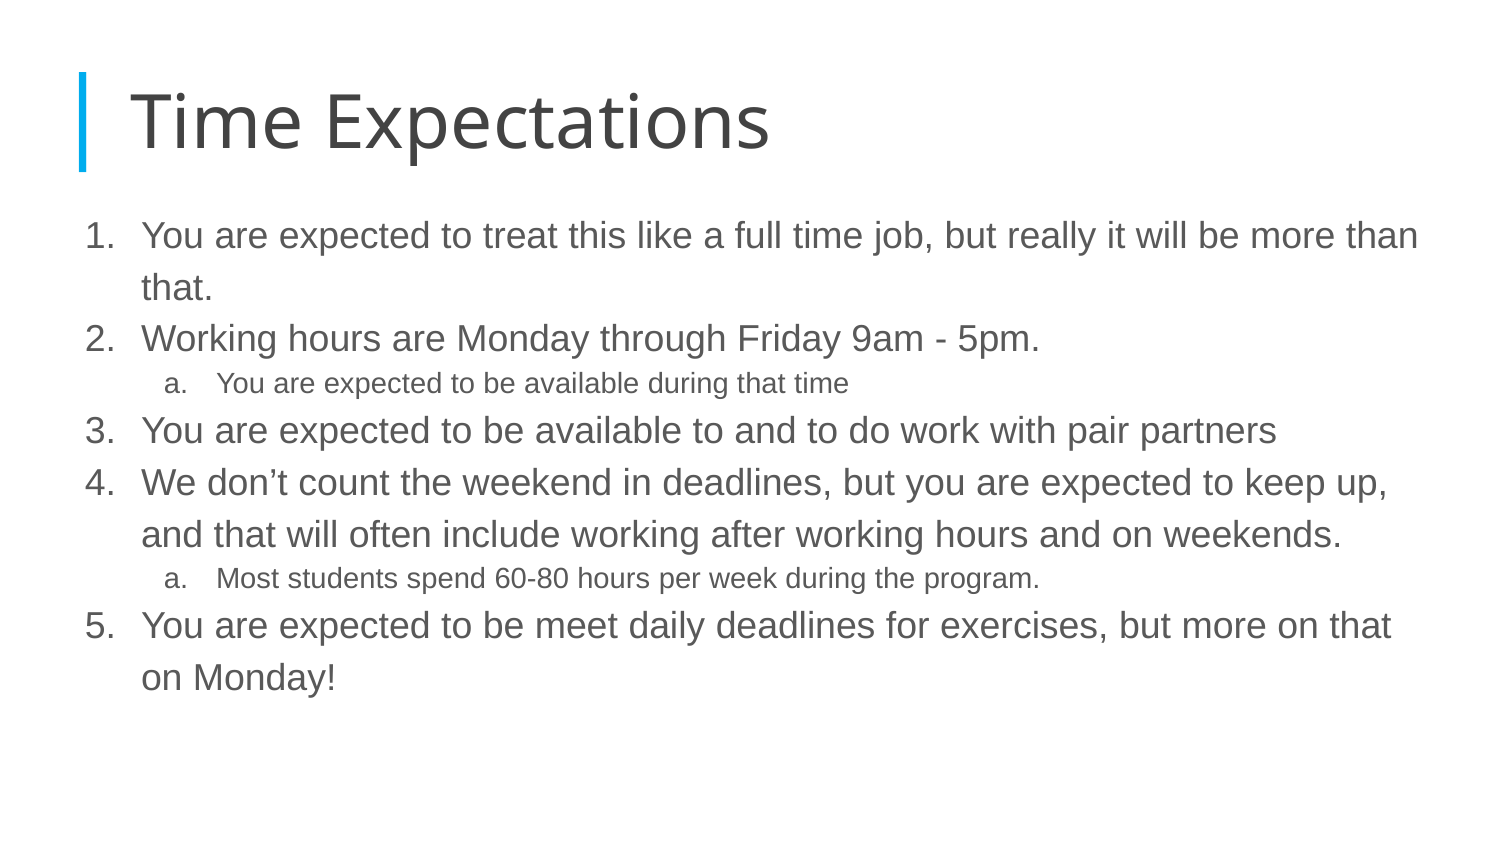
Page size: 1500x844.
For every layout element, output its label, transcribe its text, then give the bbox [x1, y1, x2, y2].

list You are expected to treat this like a full time job, but really it will be more than that. Working hours are Monday through Friday 9am - 5pm. You are expected to be available during that time You are expected to be available to and to do work with pair partners We don’t count the weekend in deadlines, but you are expected to keep up, and that will often include working after working hours and on weekends. Most students spend 60-80 hours per week during the program. You are expected to be meet daily deadlines for exercises, but more on that on Monday! [51, 189, 1449, 750]
text_box | Time Expectations [40, 48, 1449, 170]
